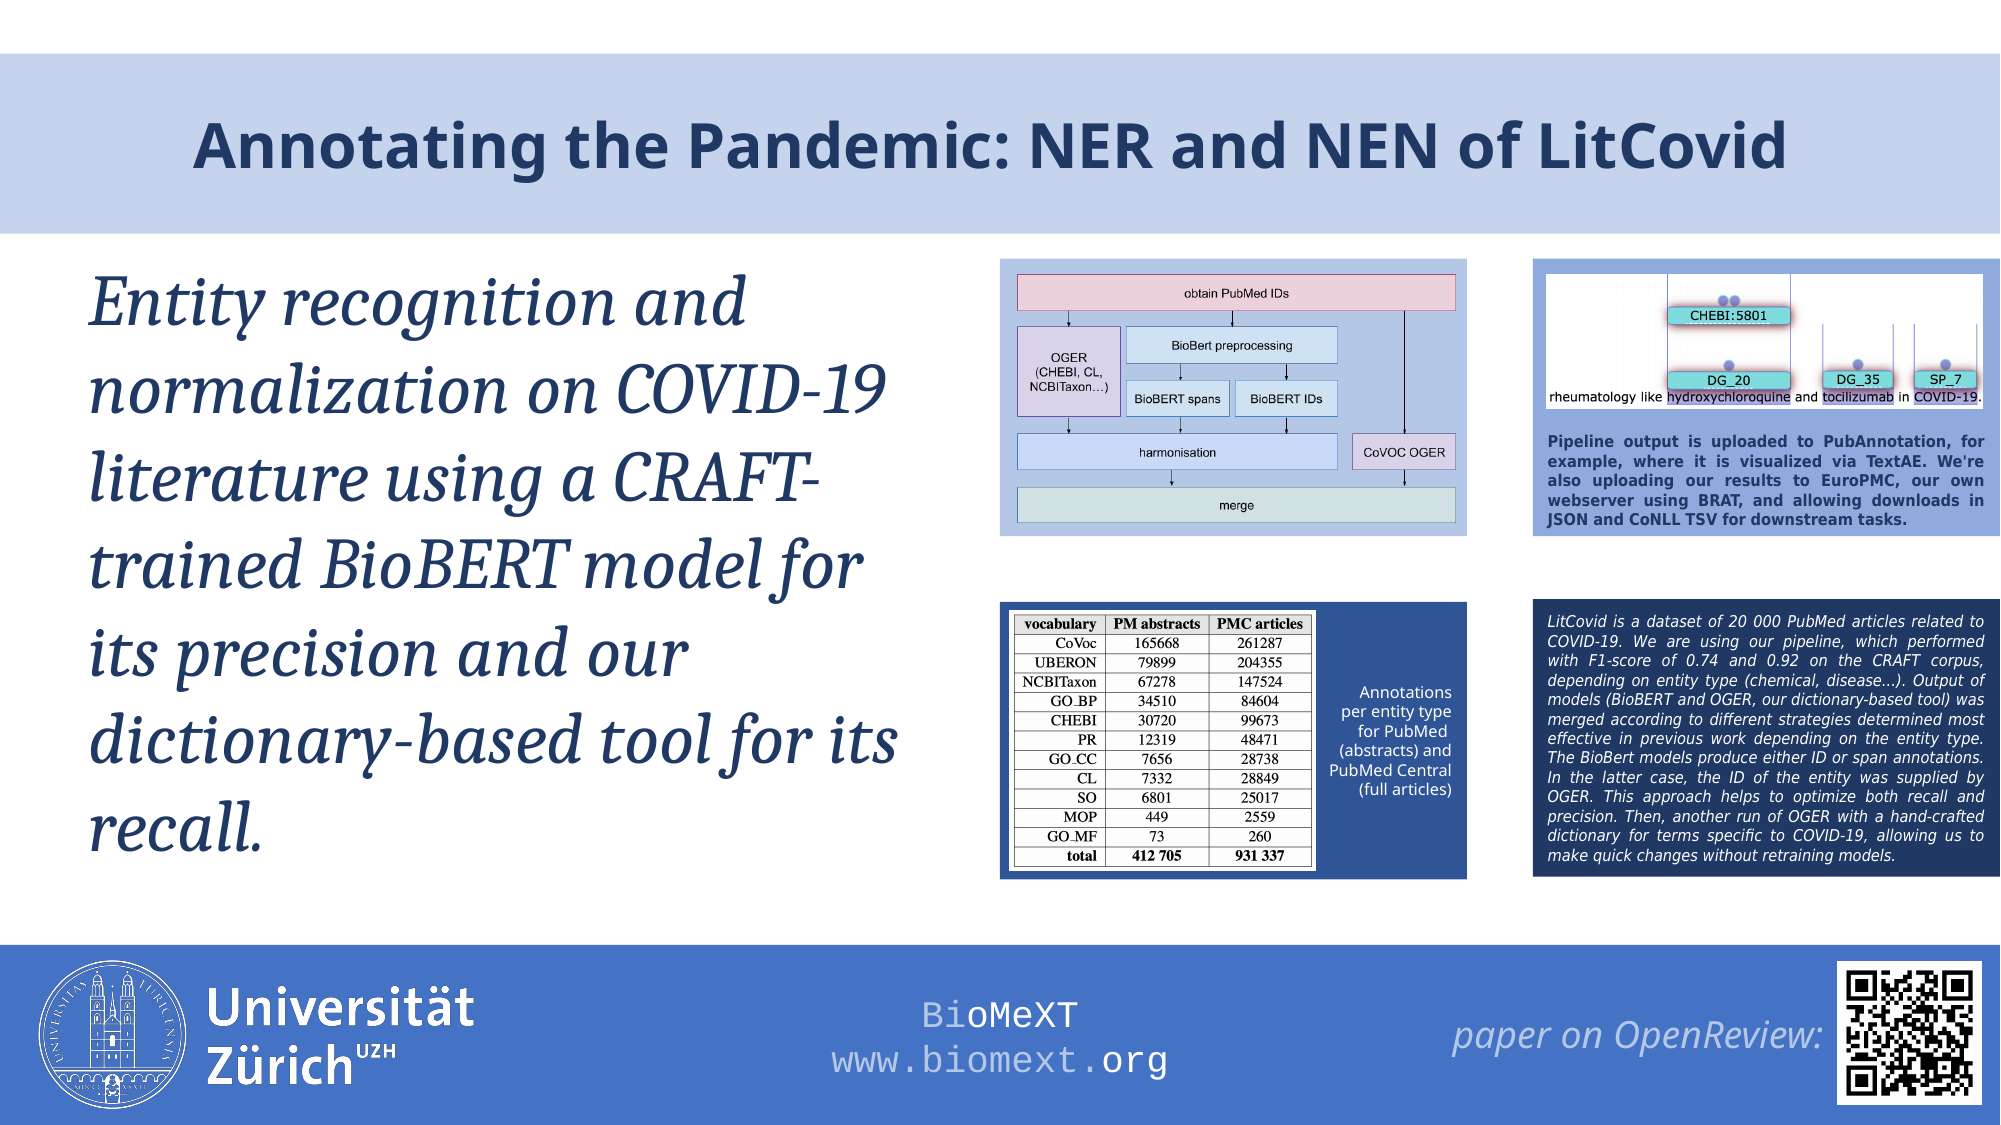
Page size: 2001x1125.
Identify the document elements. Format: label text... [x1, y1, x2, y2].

text_box Entity recognition and normalization on COVID-19 literature using a CRAFT-trained BioBERT model for its precision and our dictionary-based tool for its recall. [73, 245, 921, 873]
picture [1837, 961, 1982, 1105]
text_box Annotating the Pandemic: NER and NEN of LitCovid [0, 53, 2000, 235]
picture [0, 922, 515, 1125]
text_box Annotations per entity type for PubMed (abstracts) and PubMed Central (full articles) [999, 601, 1468, 880]
text_box paper on OpenReview: [1316, 1003, 1837, 1063]
picture [1009, 266, 1467, 534]
picture [1009, 610, 1316, 871]
text_box [999, 258, 1468, 537]
text_box BioMeXT www.biomext.org [515, 944, 2000, 1125]
text_box Pipeline output is uploaded to PubAnnotation, for example, where it is visualized via TextAE. We're also uploading our results to EuroPMC, our own webserver using BRAT, and allowing downloads in JSON and CoNLL TSV for downstream tasks. [1532, 258, 2000, 537]
text_box LitCovid is a dataset of 20 000 PubMed articles related to COVID-19. We are using our pipeline, which performed with F1-score of 0.74 and 0.92 on the CRAFT corpus, depending on entity type (chemical, disease...). Output of models (BioBERT and OGER, our dictionary-based tool) was merged according to different strategies determined most effective in previous work depending on the entity type. The BioBert models produce either ID or span annotations. In the latter case, the ID of the entity was supplied by OGER. This approach helps to optimize both recall and precision. Then, another run of OGER with a hand-crafted dictionary for terms specific to COVID-19, allowing us to make quick changes without retraining models. [1532, 598, 2000, 878]
picture [1546, 274, 1983, 409]
